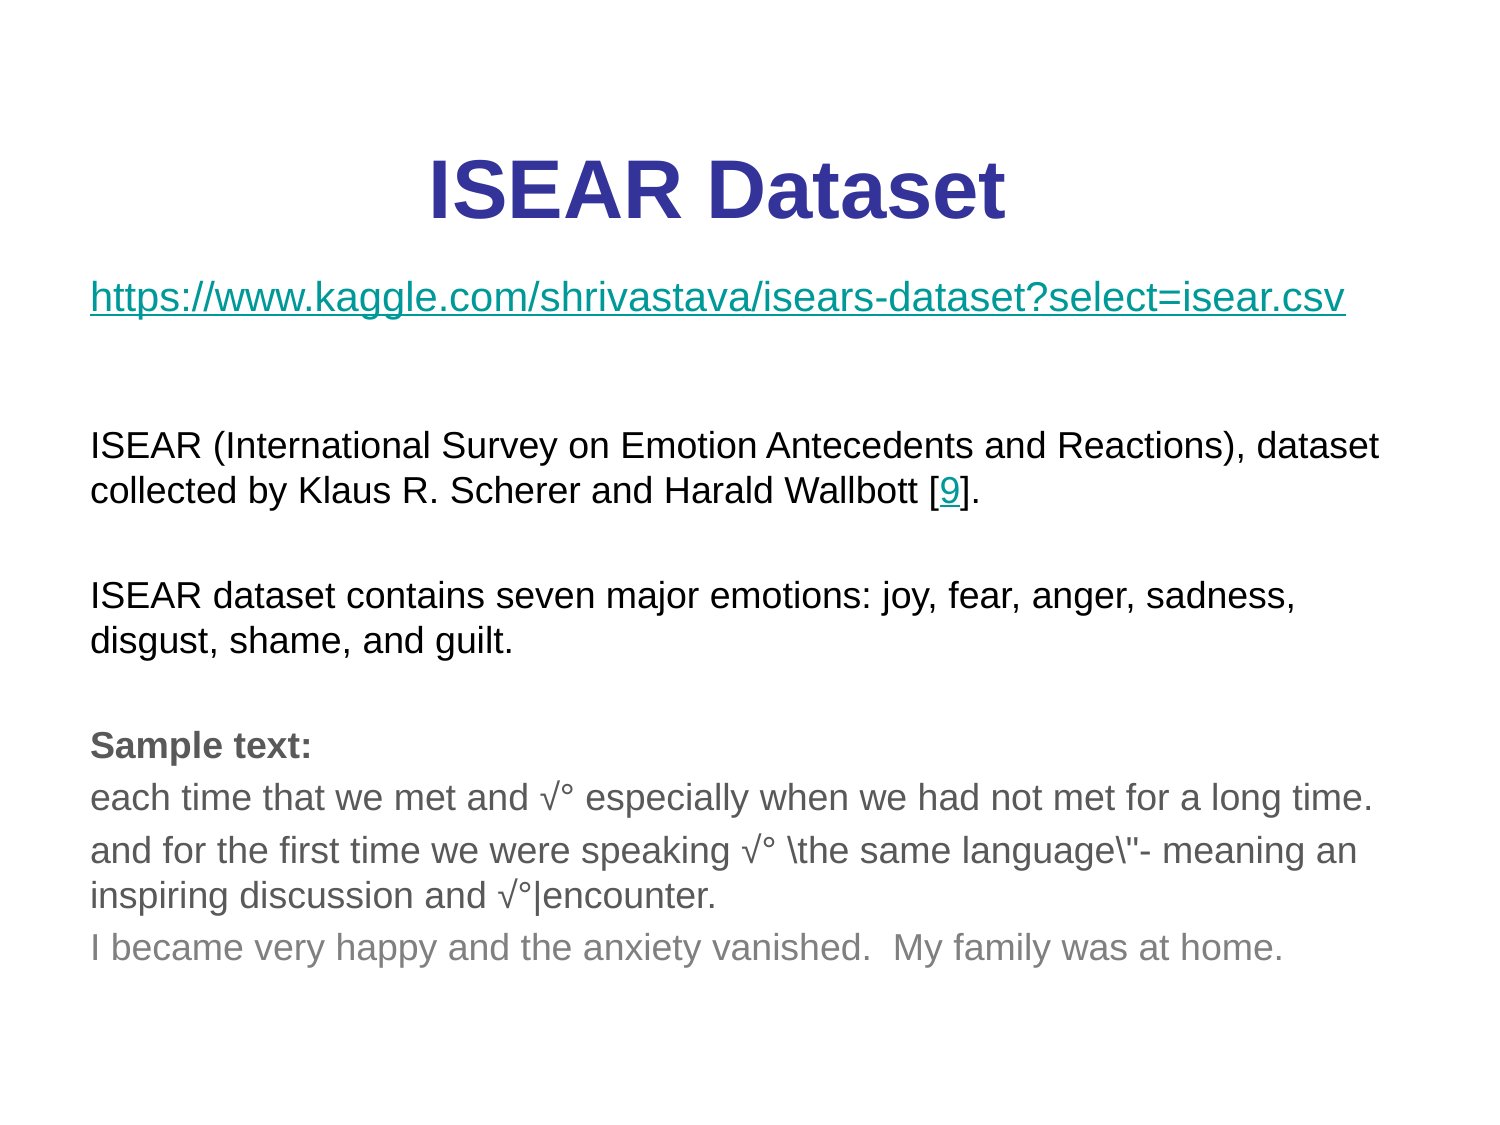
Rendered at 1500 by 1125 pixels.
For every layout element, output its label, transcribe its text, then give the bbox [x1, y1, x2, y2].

list https://www.kaggle.com/shrivastava/isears-dataset?select=isear.csv ISEAR (International Survey on Emotion Antecedents and Reactions), dataset collected by Klaus R. Scherer and Harald Wallbott [9]. ISEAR dataset contains seven major emotions: joy, fear, anger, sadness, disgust, shame, and guilt. Sample text: each time that we met and √° especially when we had not met for a long time. and for the first time we were speaking √° \the same language\"- meaning an inspiring discussion and √°|encounter. I became very happy and the anxiety vanished. My family was at home. [75, 262, 1425, 1005]
text_box [49, 172, 1447, 279]
title ISEAR Dataset [54, 91, 1405, 172]
